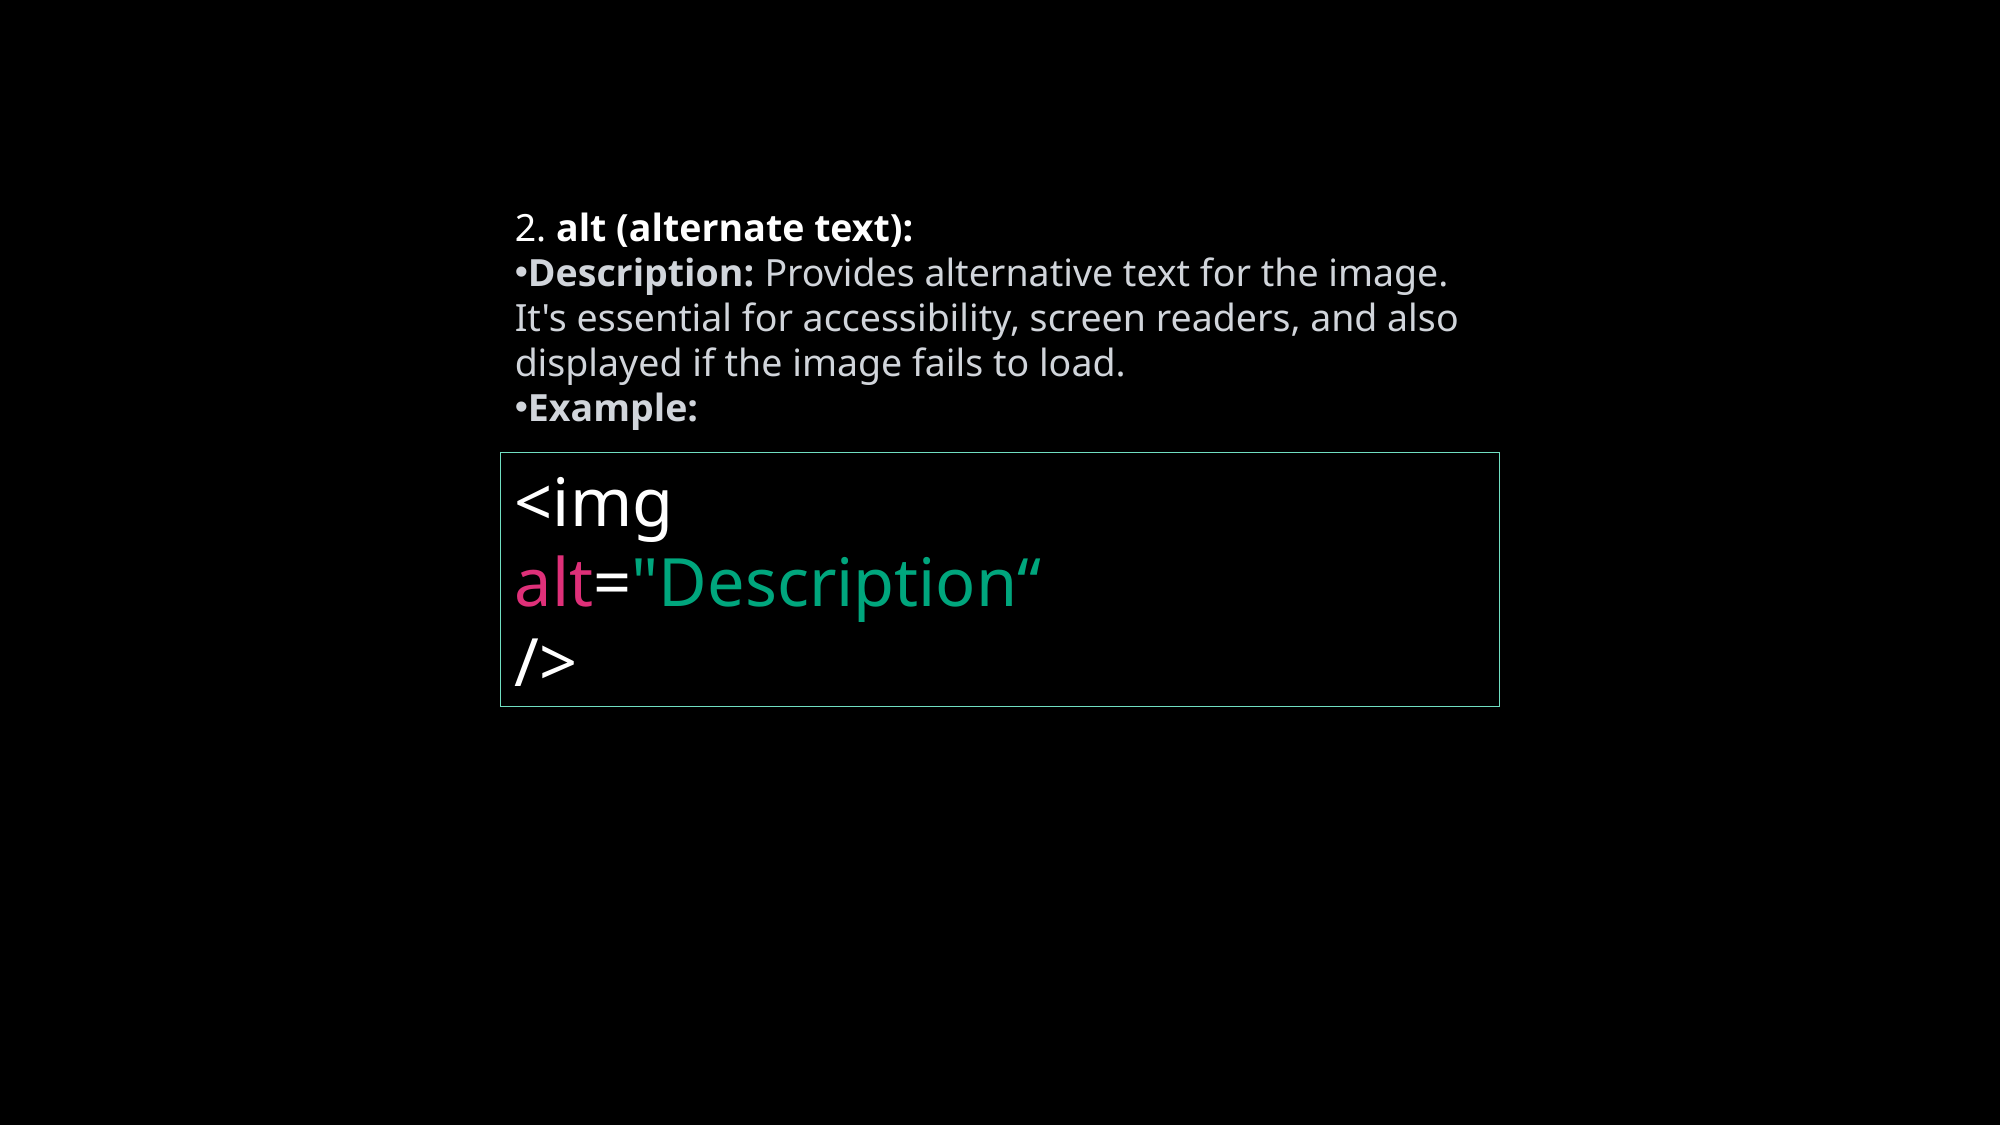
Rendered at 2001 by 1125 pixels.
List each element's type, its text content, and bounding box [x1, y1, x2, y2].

text_box <img alt="Description“ /> [500, 452, 1500, 707]
text_box 2. alt (alternate text): Description: Provides alternative text for the image. It's essential for accessibility, screen readers, and also displayed if the image fails to load. Example: [500, 197, 1500, 437]
